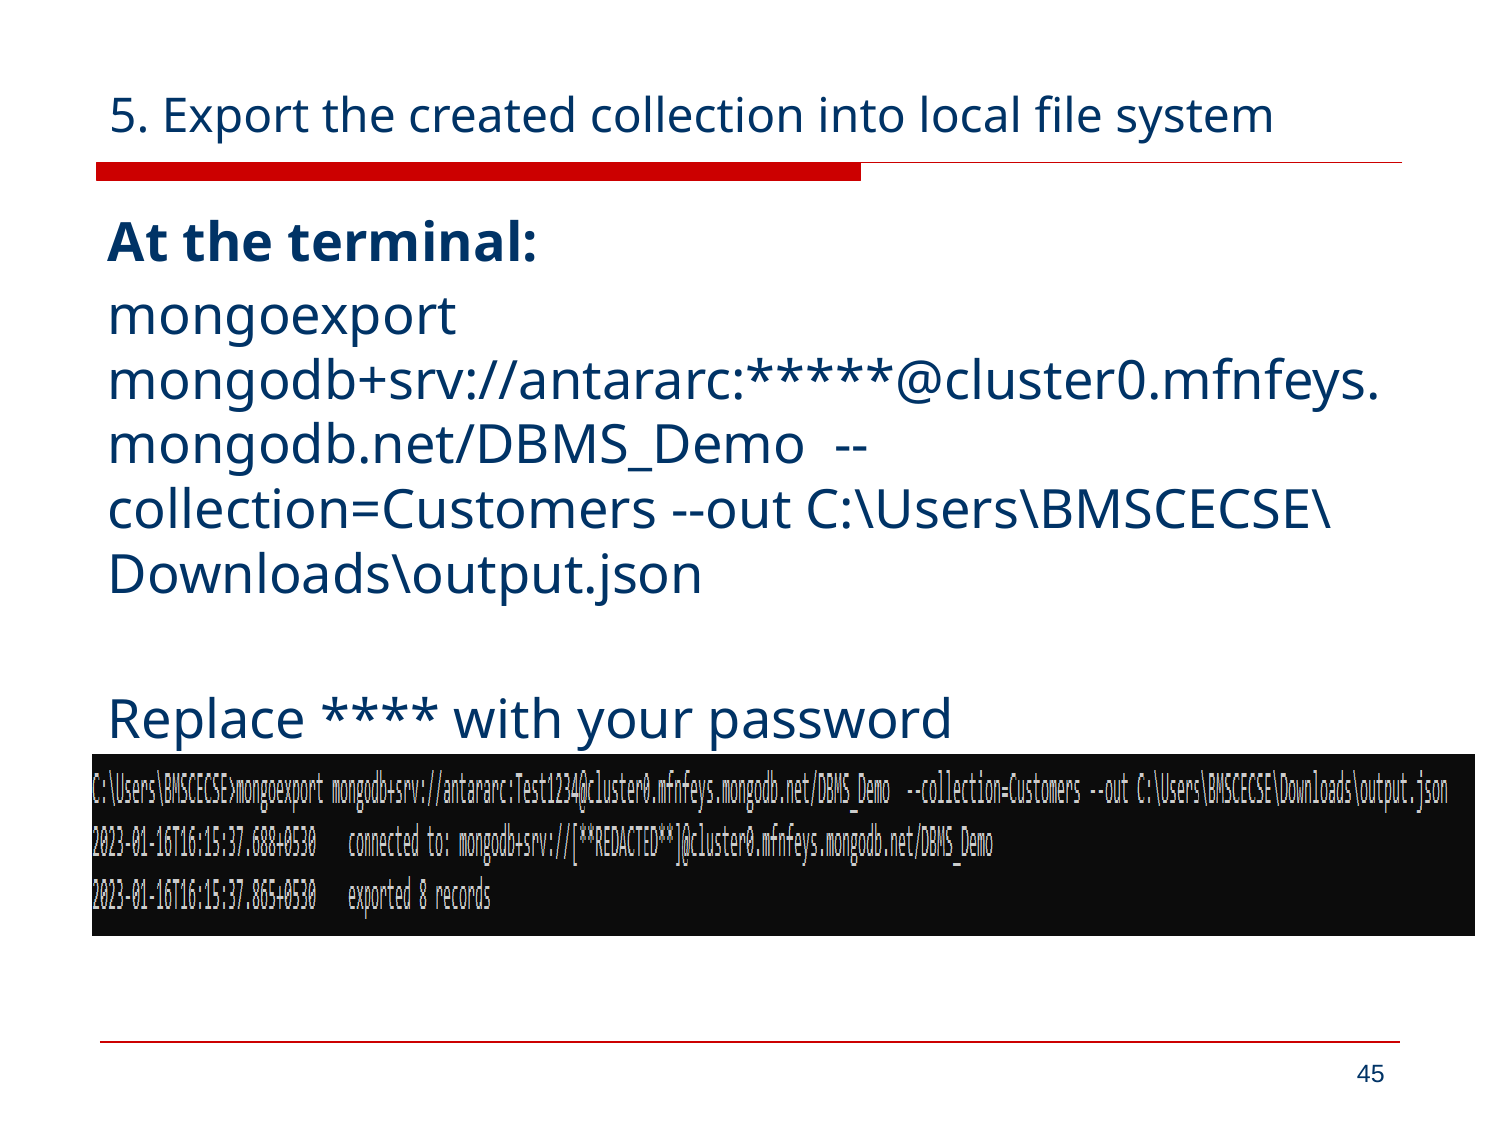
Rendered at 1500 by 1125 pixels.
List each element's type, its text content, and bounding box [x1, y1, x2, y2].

picture [92, 754, 1476, 936]
slide_number 45 [1074, 1050, 1400, 1103]
list At the terminal: mongoexport mongodb+srv://antararc:*****@cluster0.mfnfeys.mongodb.net/DBMS_Demo --collection=Customers --out C:\Users\BMSCECSE\Downloads\output.json Replace **** with your password [92, 200, 1406, 721]
title 5. Export the created collection into local file system [94, 24, 1407, 150]
